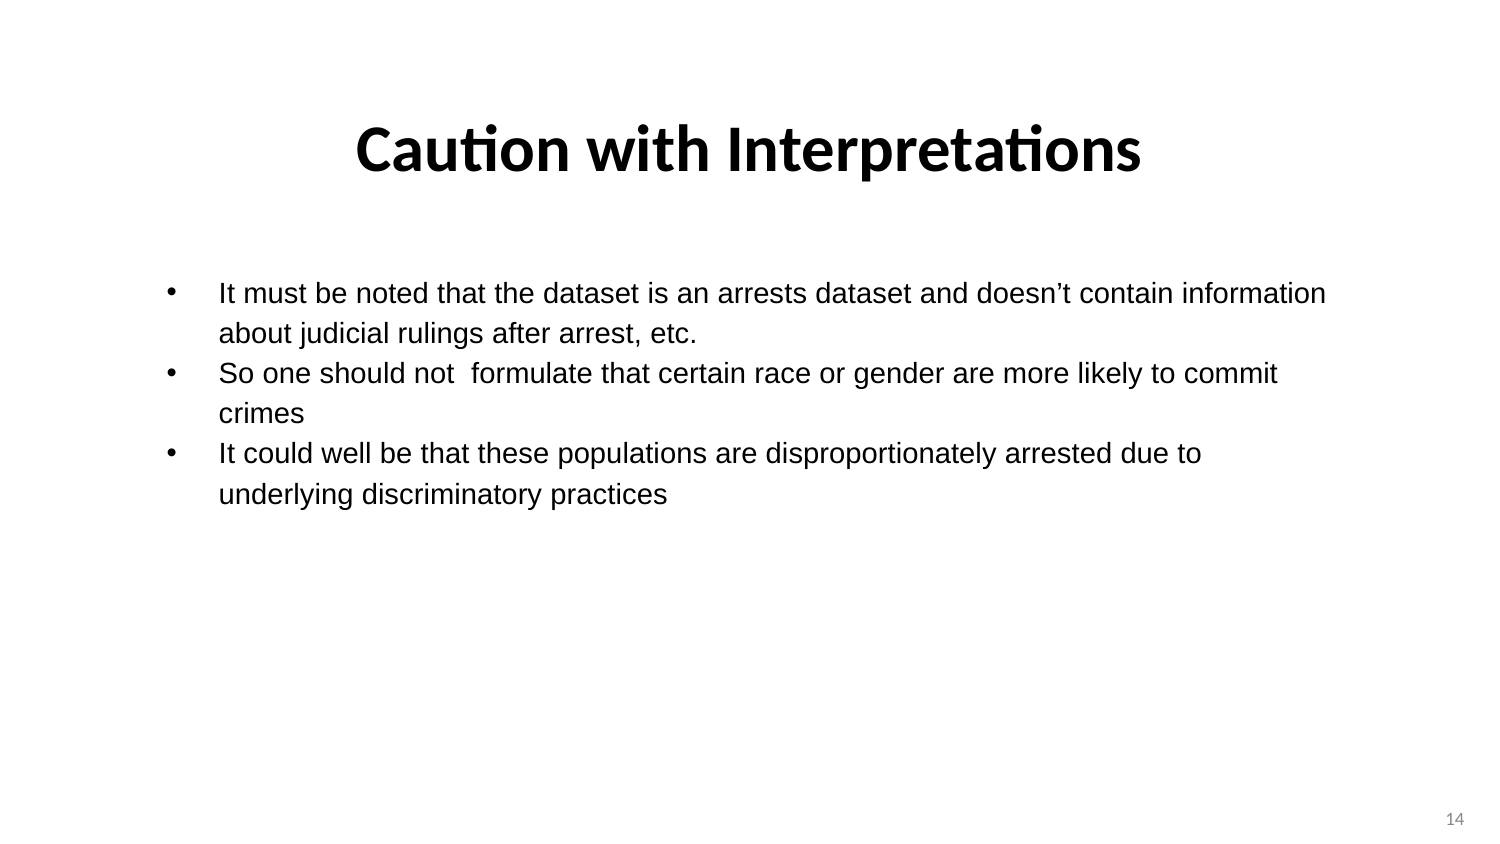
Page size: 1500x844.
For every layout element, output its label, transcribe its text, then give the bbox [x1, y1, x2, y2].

title Caution with Interpretations [73, 94, 1427, 196]
list It must be noted that the dataset is an arrests dataset and doesn’t contain information about judicial rulings after arrest, etc. So one should not formulate that certain race or gender are more likely to commit crimes It could well be that these populations are disproportionately arrested due to underlying discriminatory practices [132, 263, 1353, 660]
slide_number ‹#› [1420, 795, 1476, 841]
